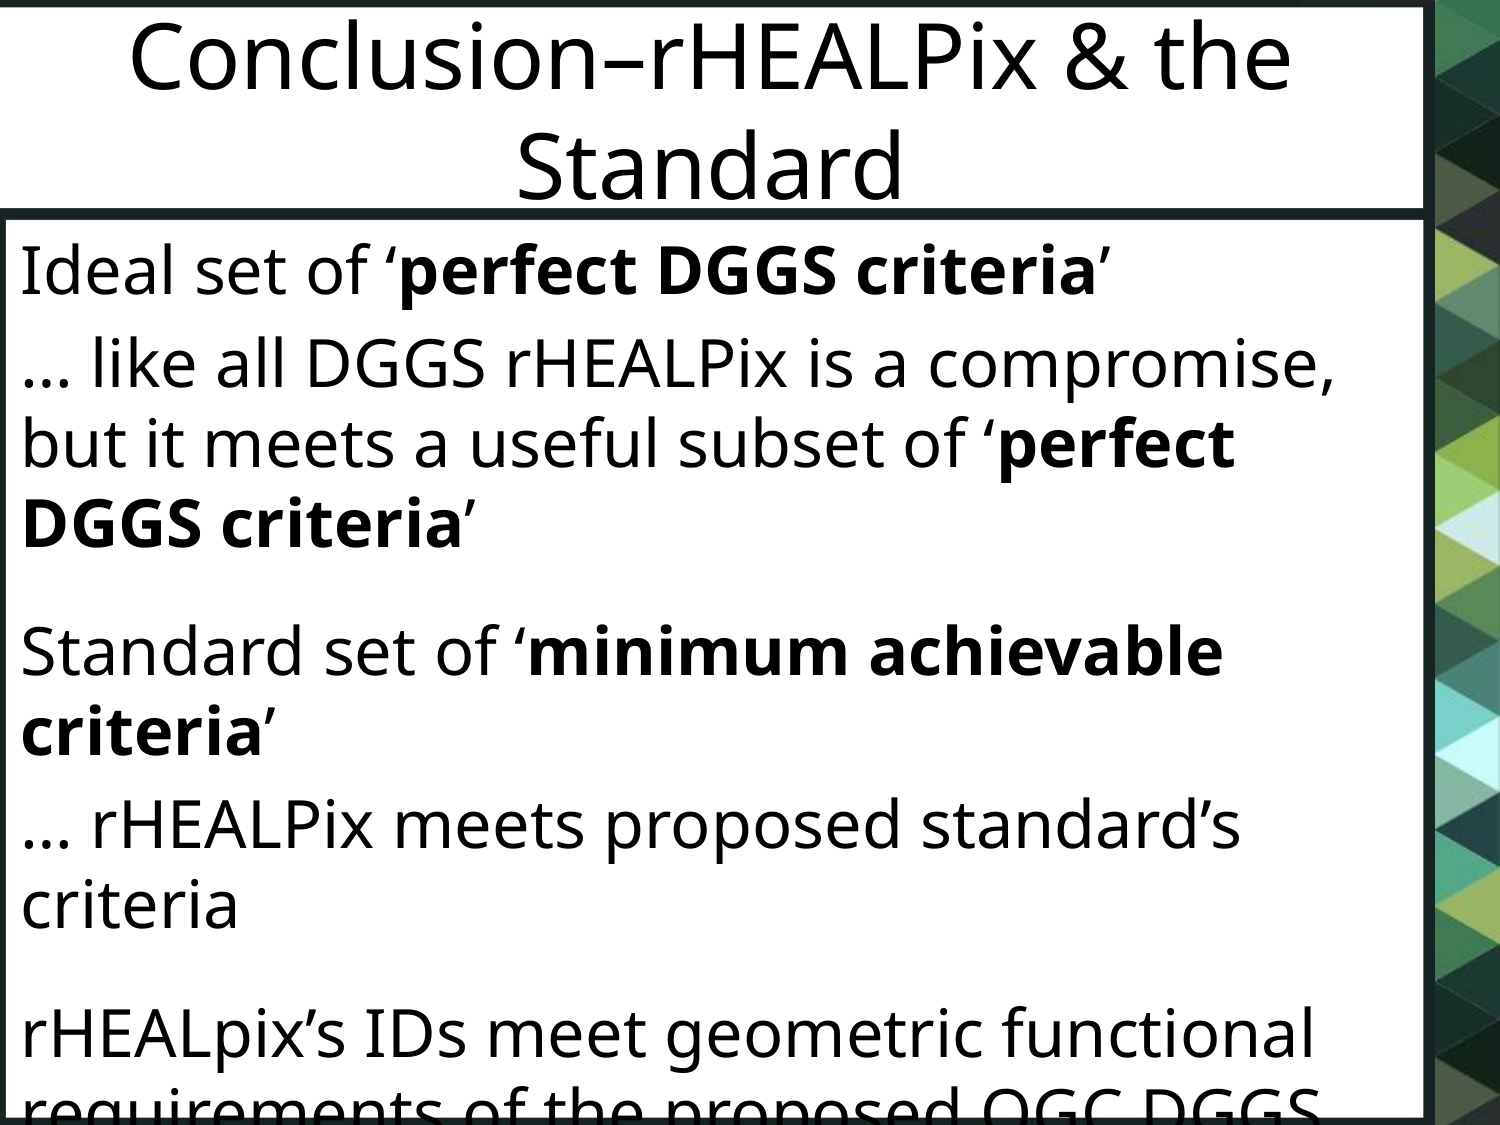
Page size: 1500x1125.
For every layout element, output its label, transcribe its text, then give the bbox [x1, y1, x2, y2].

subtitle Ideal set of ‘perfect DGGS criteria’ … like all DGGS rHEALPix is a compromise, but it meets a useful subset of ‘perfect DGGS criteria’ Standard set of ‘minimum achievable criteria’ … rHEALPix meets proposed standard’s criteria rHEALpix’s IDs meet geometric functional requirements of the proposed OGC DGGS Standard rHEALPix & HEALPix are in the Proj.4 library [5, 219, 1424, 1118]
title Conclusion–rHEALPix & the Standard [0, 7, 1424, 209]
picture [1298, 0, 1500, 1125]
